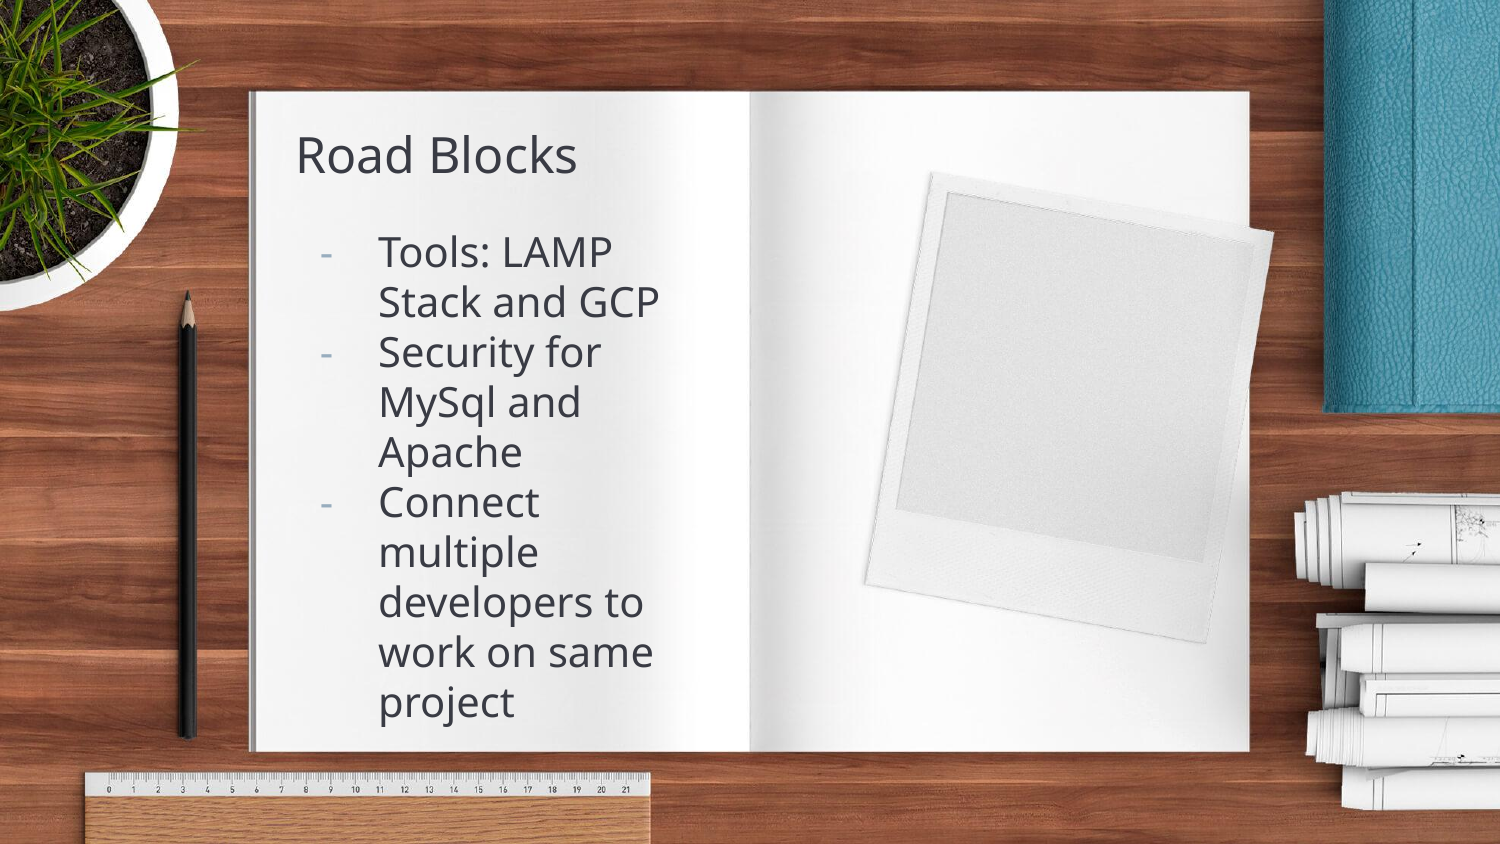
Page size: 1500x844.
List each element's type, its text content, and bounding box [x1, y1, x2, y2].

picture [0, 0, 1500, 844]
list Tools: LAMP Stack and GCP Security for MySql and Apache Connect multiple developers to work on same project [303, 226, 688, 561]
title Road Blocks [295, 131, 681, 184]
